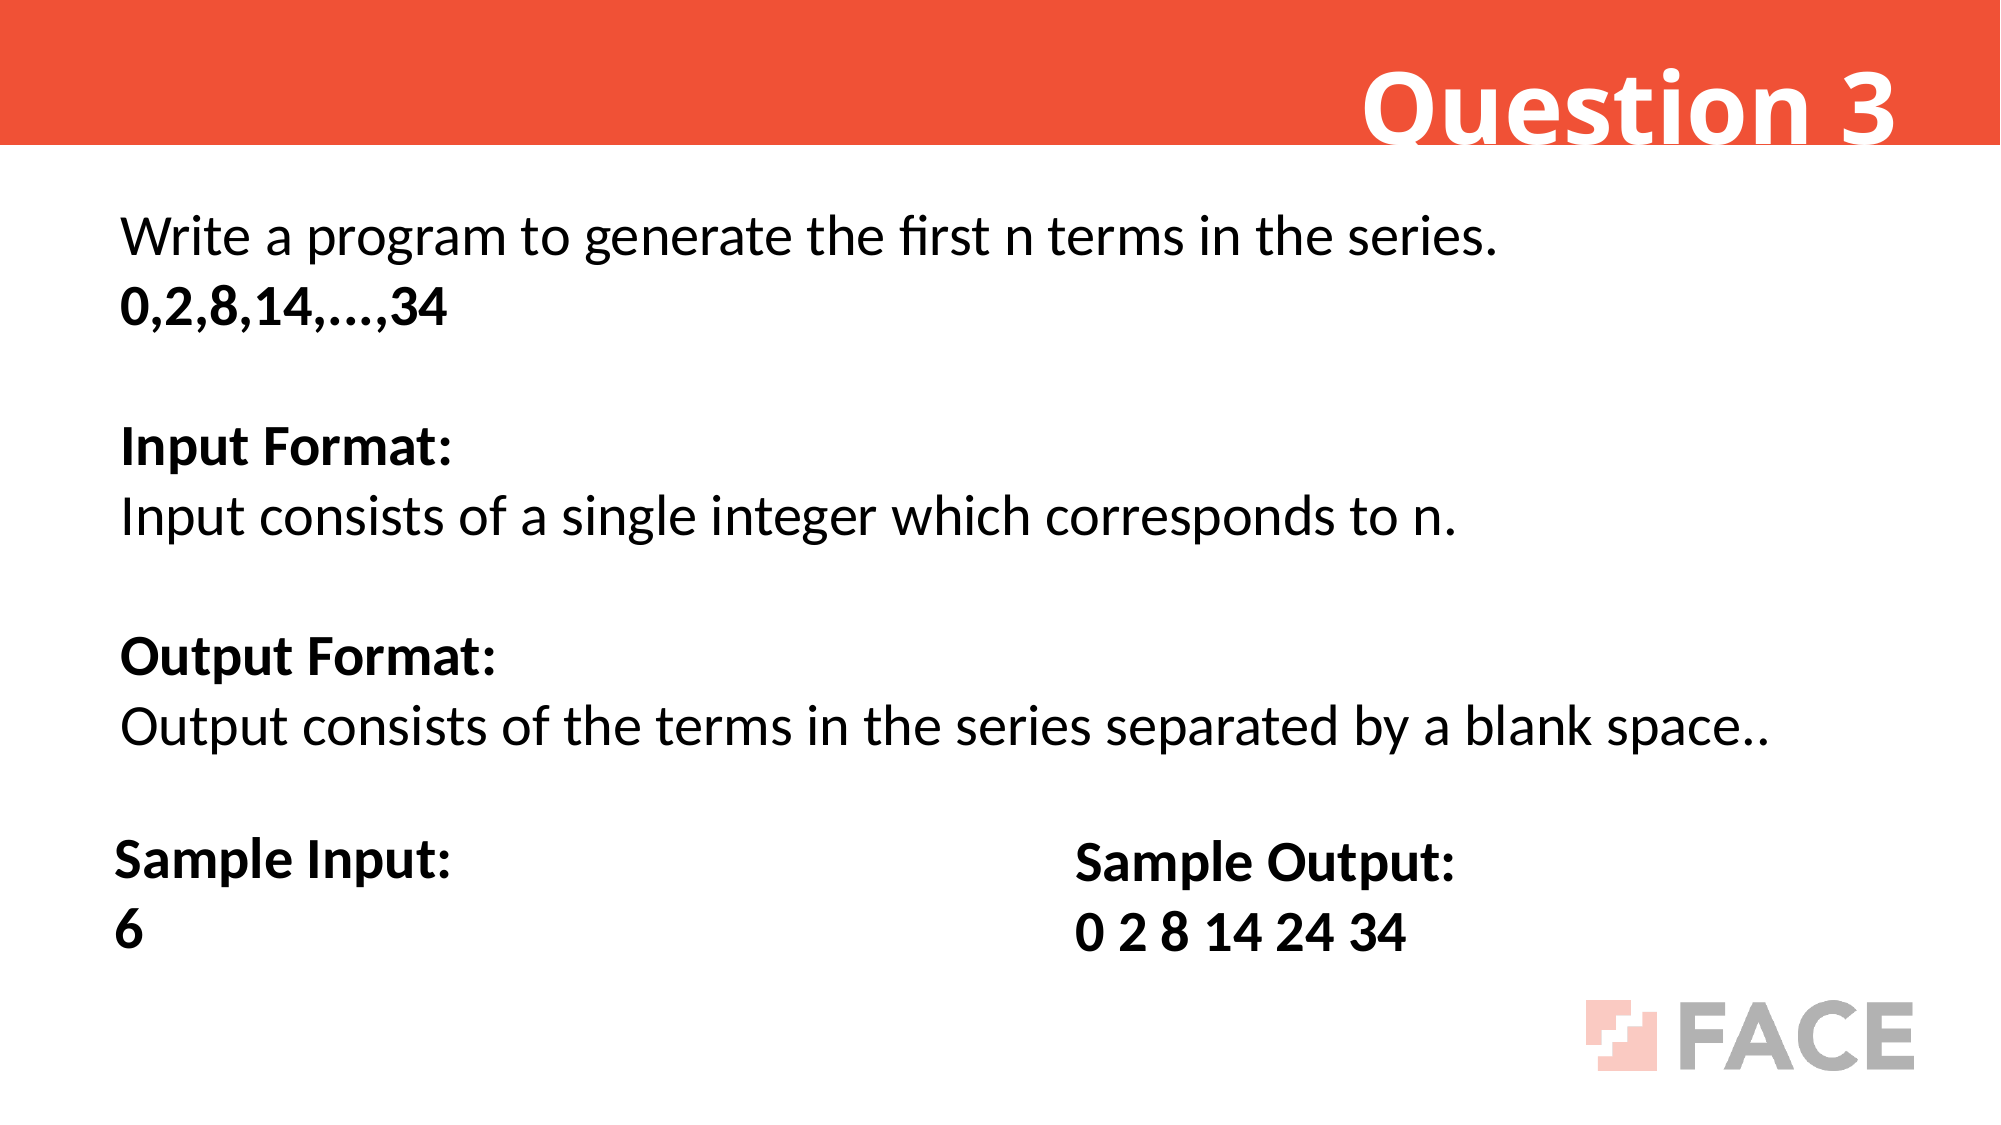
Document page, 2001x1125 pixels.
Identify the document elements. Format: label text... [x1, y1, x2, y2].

picture [1586, 1000, 1914, 1072]
text_box Write a program to generate the first n terms in the series. 0,2,8,14,...,34 Input Format: Input consists of a single integer which corresponds to n. Output Format: Output consists of the terms in the series separated by a blank space.. [105, 189, 1895, 765]
text_box Sample Output: 0 2 8 14 24 34 [1060, 815, 1491, 971]
text_box Sample Input: 6 [99, 812, 472, 968]
text_box [0, 0, 2000, 145]
text_box Question 3 [638, 37, 1914, 173]
